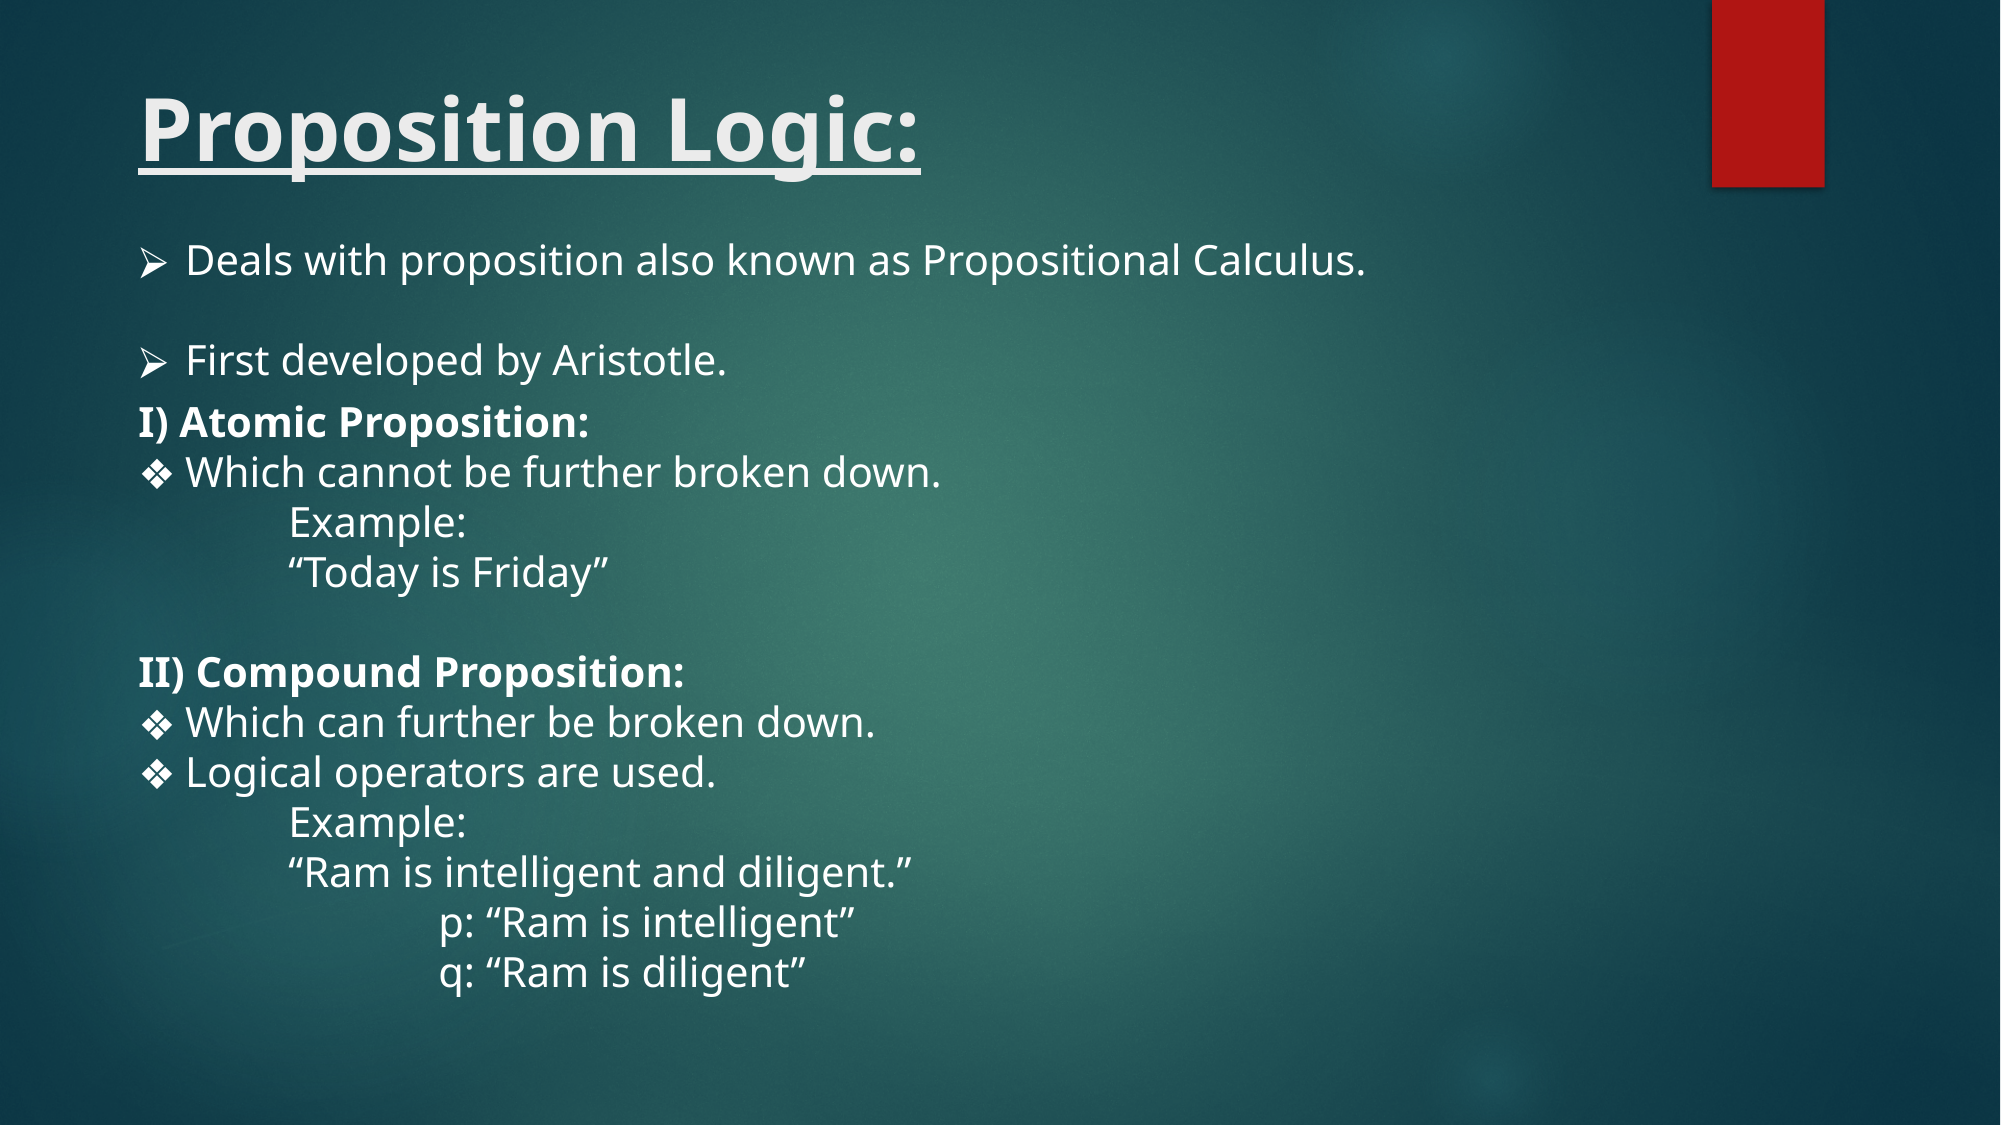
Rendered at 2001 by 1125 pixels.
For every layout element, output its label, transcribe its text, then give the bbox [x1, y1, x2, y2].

title Proposition Logic: [123, 66, 1524, 214]
picture [0, 0, 2001, 1125]
text_box I) Atomic Proposition: Which cannot be further broken down. Example: “Today is Friday” II) Compound Proposition: Which can further be broken down. Logical operators are used. Example: “Ram is intelligent and diligent.” p: “Ram is intelligent” q: “Ram is diligent” [123, 388, 1427, 1054]
text_box Deals with proposition also known as Propositional Calculus. First developed by Aristotle. [123, 176, 1472, 392]
